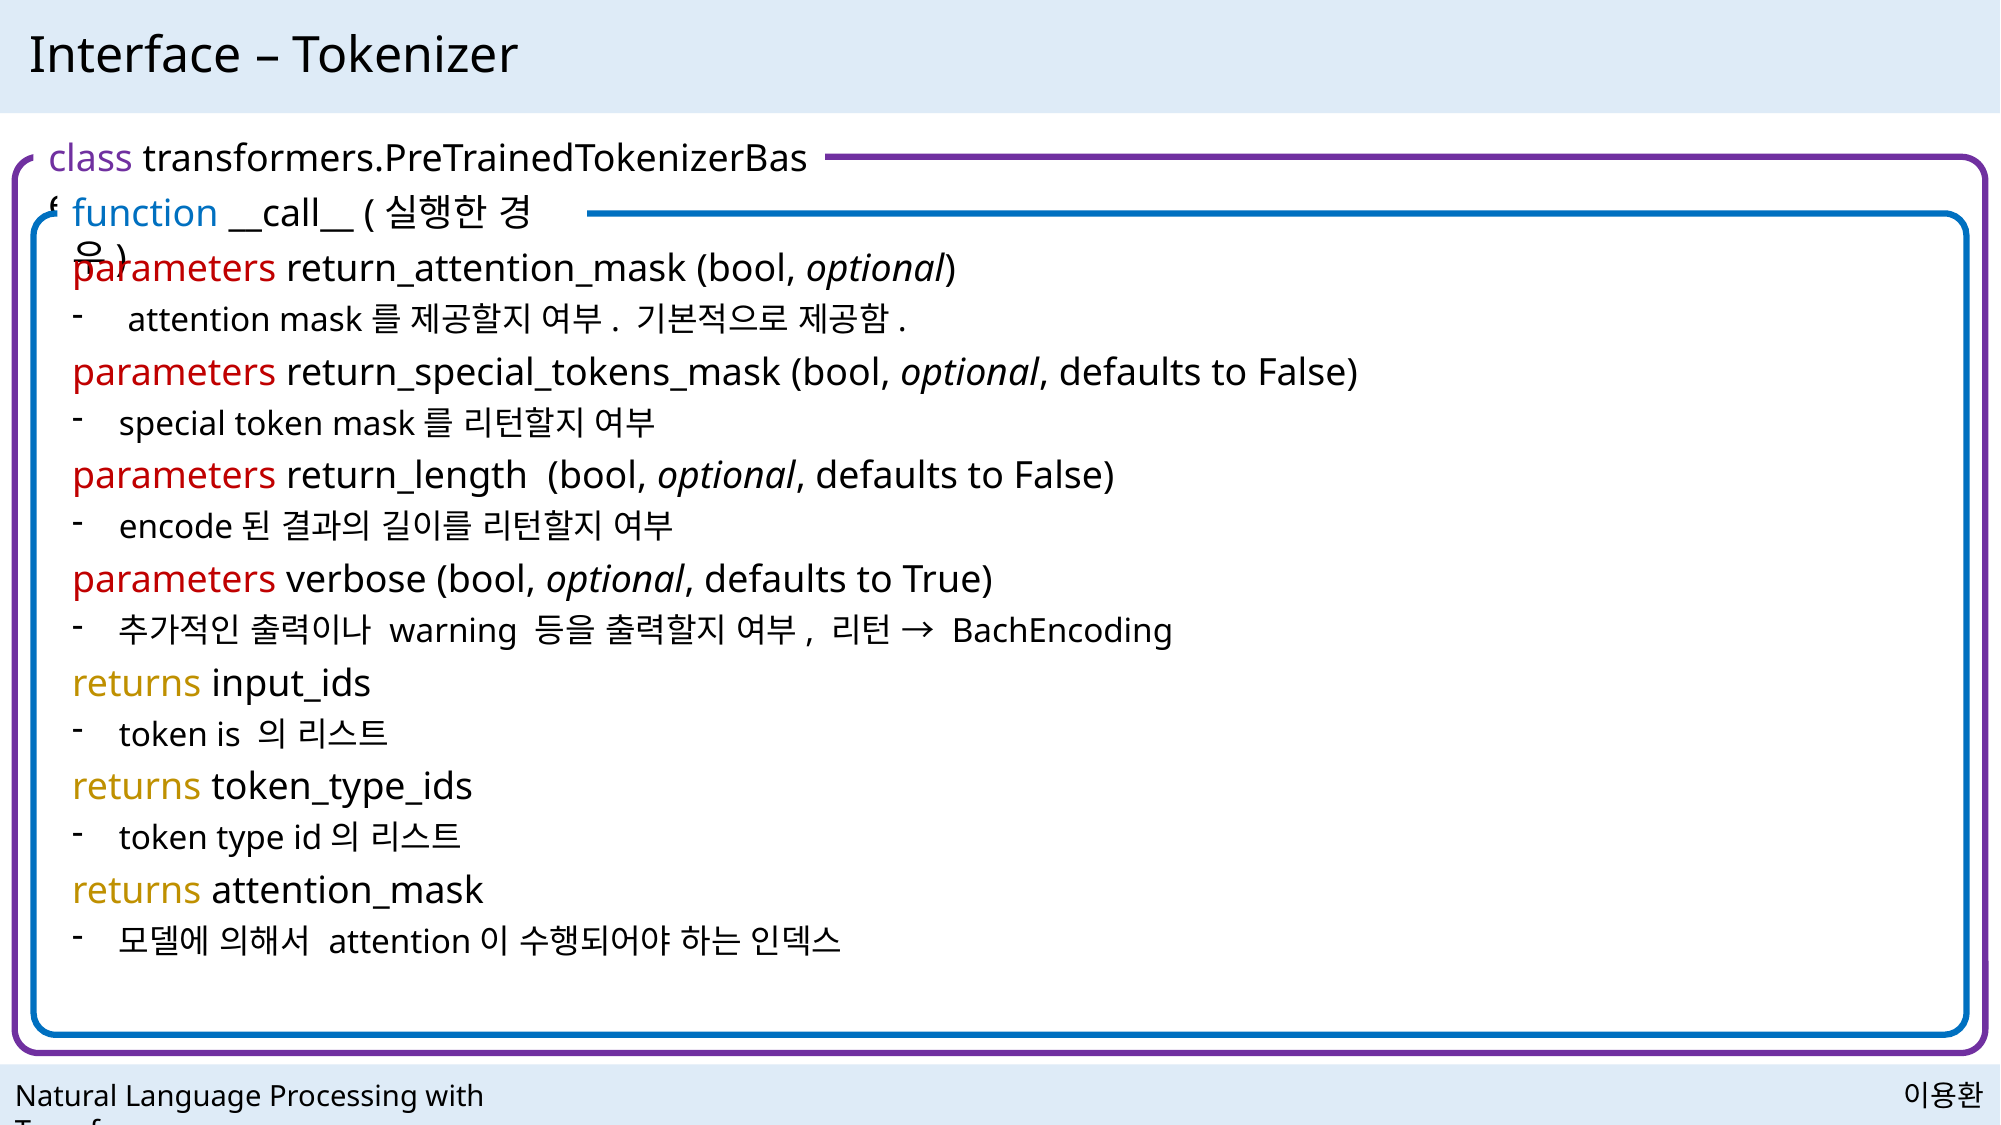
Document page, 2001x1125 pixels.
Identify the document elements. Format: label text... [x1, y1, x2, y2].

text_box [33, 181, 1967, 1035]
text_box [14, 126, 1986, 1053]
title Interface – Tokenizer [14, 15, 1986, 98]
